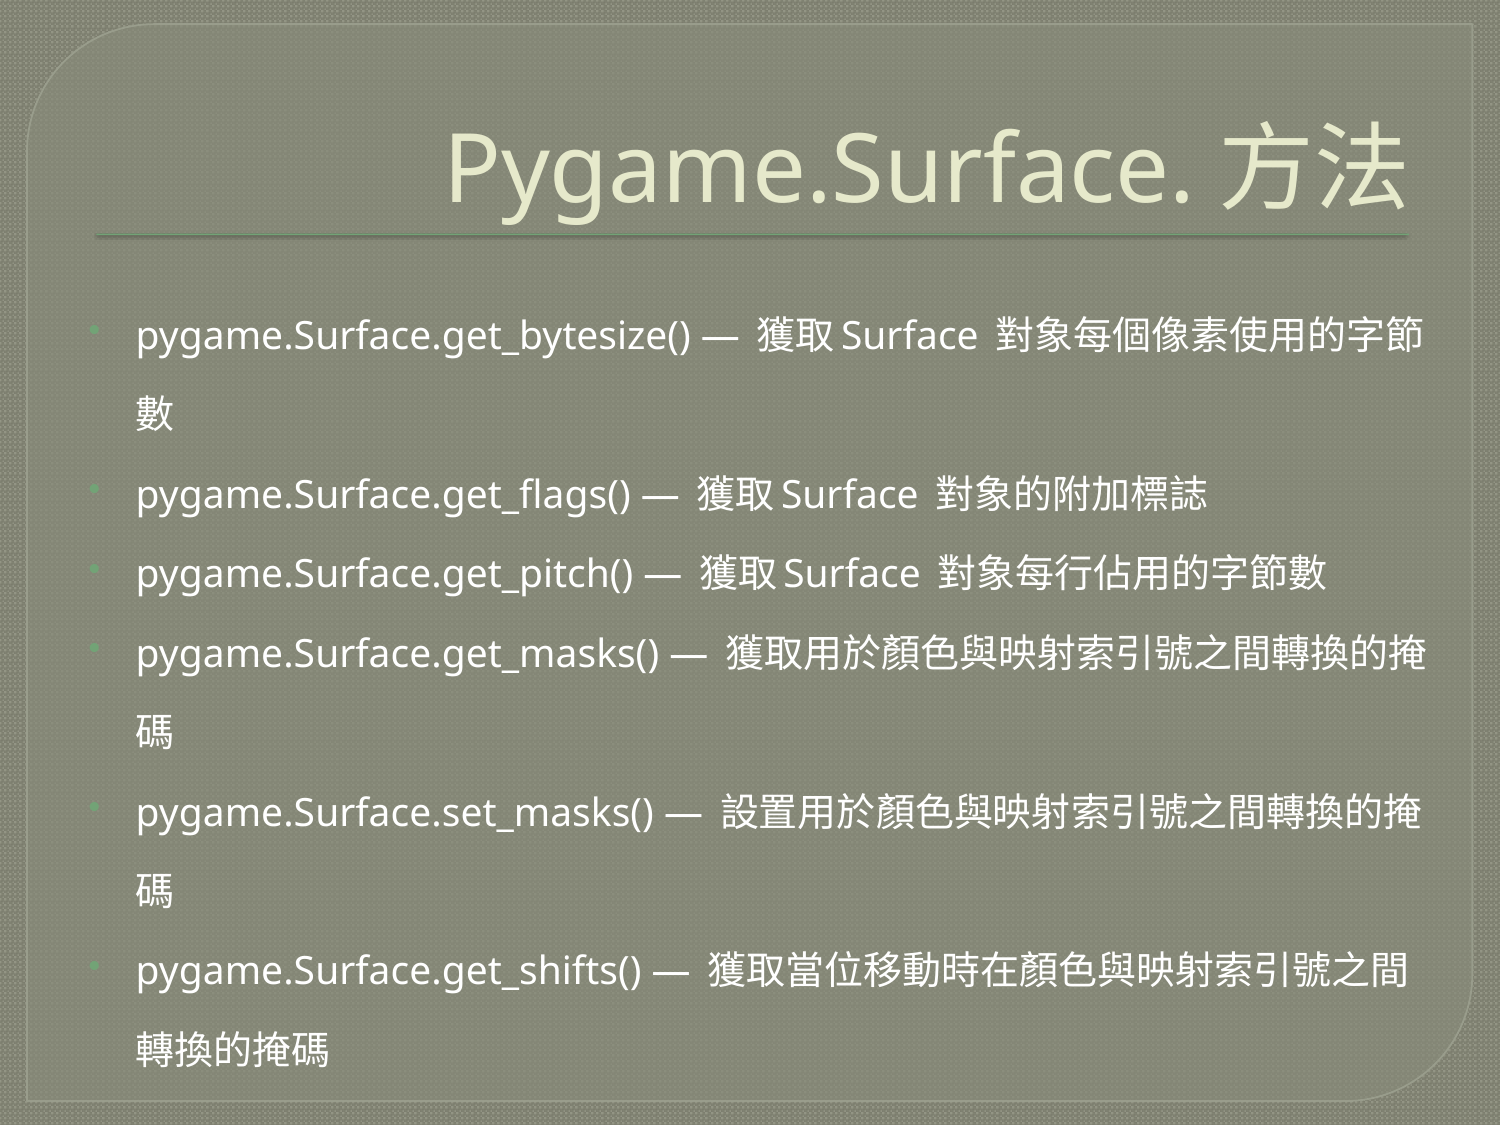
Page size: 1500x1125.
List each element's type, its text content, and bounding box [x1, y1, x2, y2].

title Pygame.Surface.方法 [75, 41, 1425, 230]
list pygame.Surface.get_bytesize() — 獲取Surface 對象每個像素使用的字節數 pygame.Surface.get_flags() — 獲取Surface 對象的附加標誌 pygame.Surface.get_pitch() — 獲取Surface 對象每行佔用的字節數 pygame.Surface.get_masks() — 獲取用於顏色與映射索引號之間轉換的掩碼 pygame.Surface.set_masks() — 設置用於顏色與映射索引號之間轉換的掩碼 pygame.Surface.get_shifts() — 獲取當位移動時在顏色與映射索引號之間轉換的掩碼 [75, 270, 1459, 1083]
